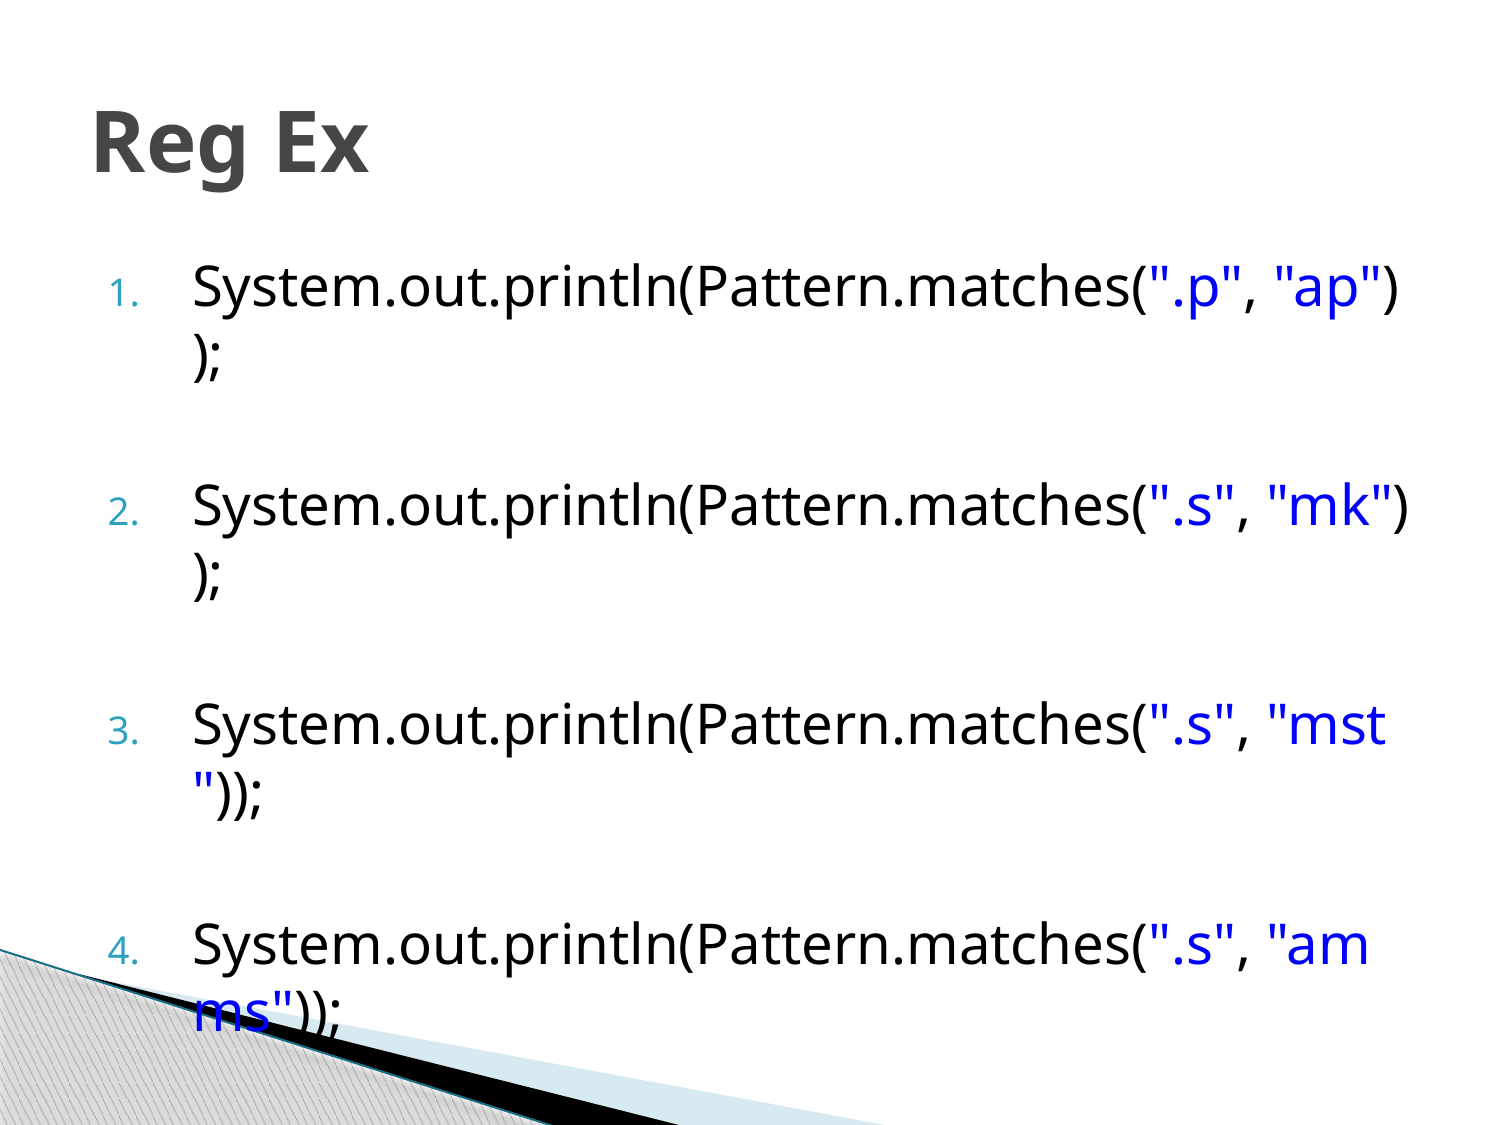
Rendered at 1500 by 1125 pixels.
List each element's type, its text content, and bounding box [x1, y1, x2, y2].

list System.out.println(Pattern.matches(".p", "ap")); System.out.println(Pattern.matches(".s", "mk")); System.out.println(Pattern.matches(".s", "mst")); System.out.println(Pattern.matches(".s", "amms")); System.out.println(Pattern.matches("..s", "mas")); [75, 243, 1425, 986]
title Reg Ex [75, 45, 1425, 233]
